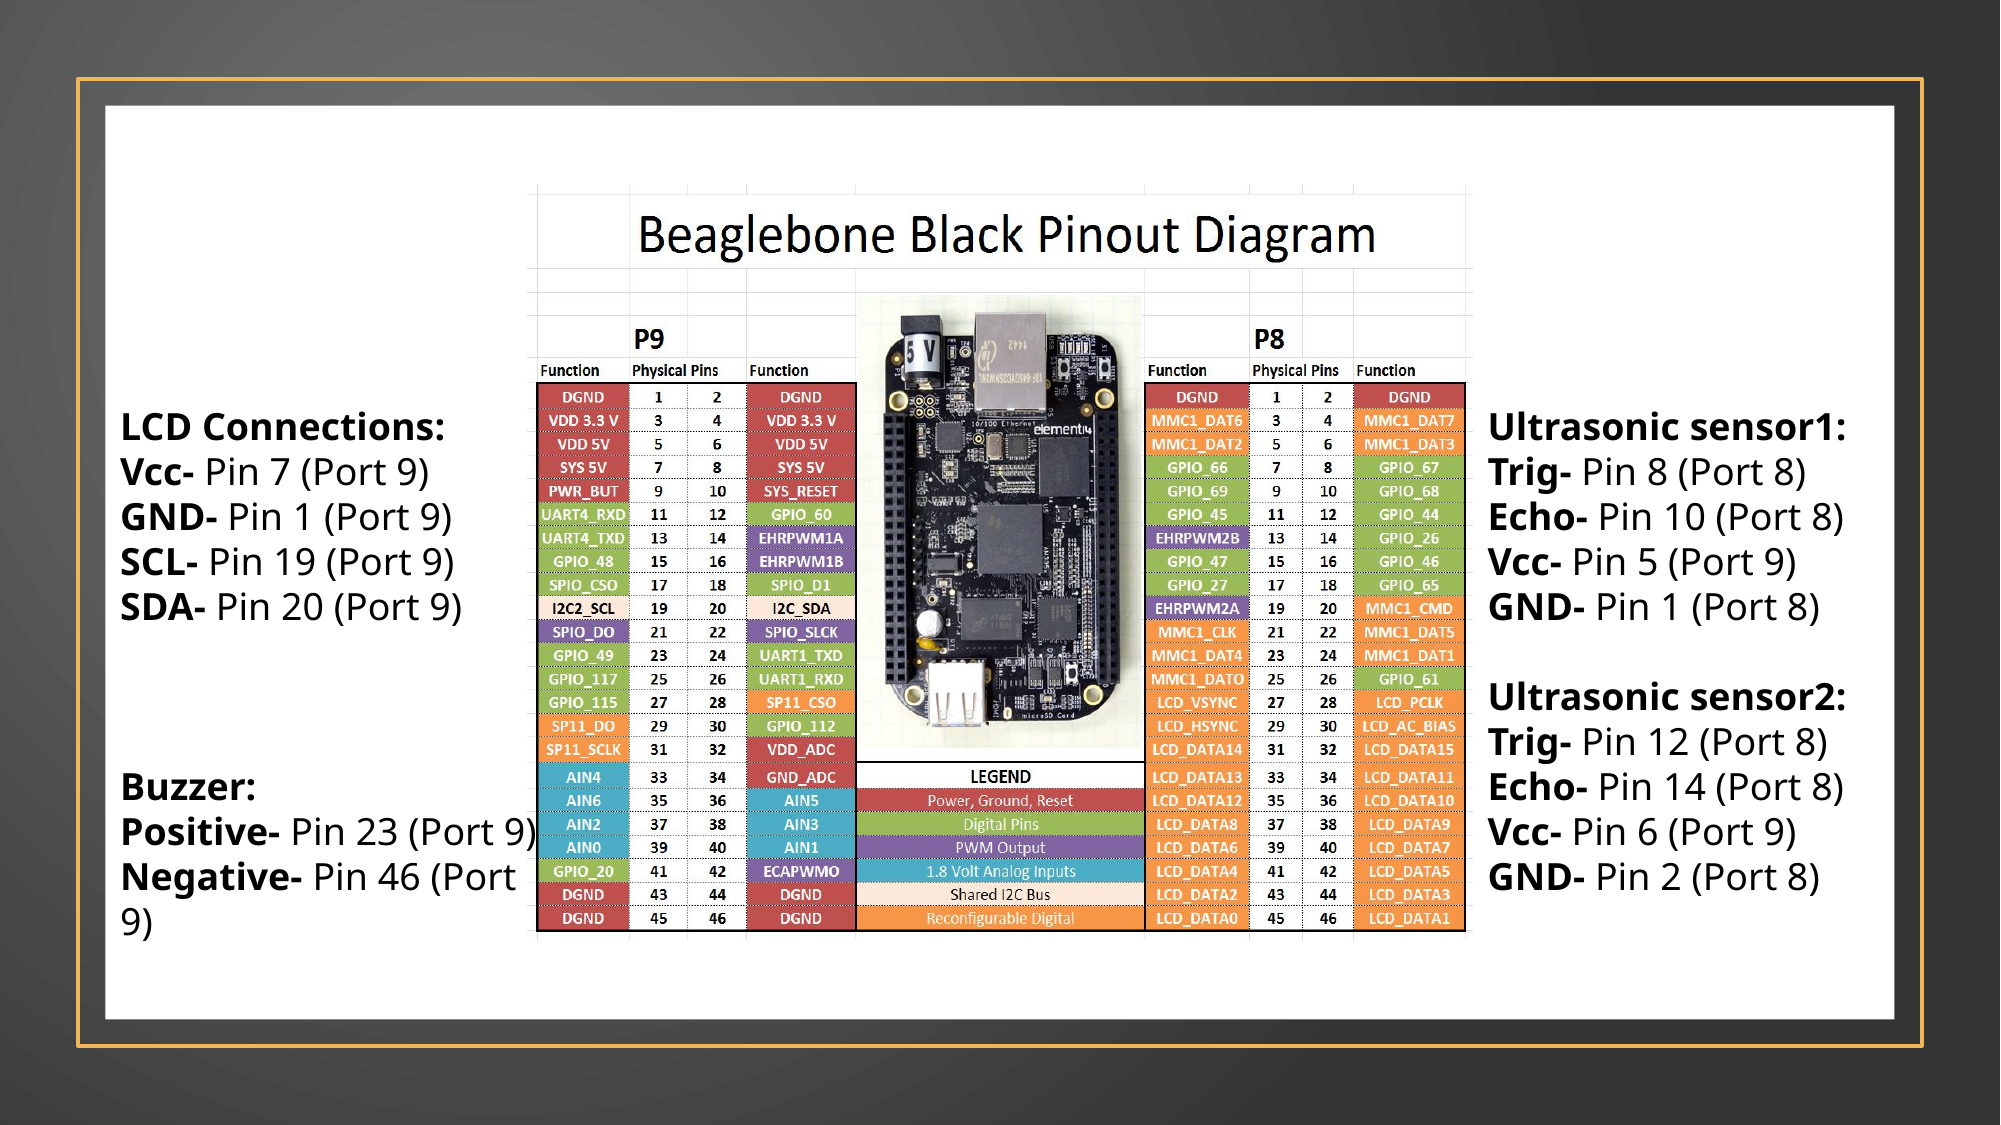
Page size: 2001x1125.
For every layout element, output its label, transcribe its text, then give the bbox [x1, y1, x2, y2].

picture [526, 183, 1474, 941]
text_box [76, 77, 1924, 1048]
text_box Ultrasonic sensor1: Trig- Pin 8 (Port 8) Echo- Pin 10 (Port 8) Vcc- Pin 5 (Port 9) GND- Pin 1 (Port 8) Ultrasonic sensor2: Trig- Pin 12 (Port 8) Echo- Pin 14 (Port 8) Vcc- Pin 6 (Port 9) GND- Pin 2 (Port 8) [1481, 395, 1879, 906]
text_box [104, 104, 1896, 1021]
text_box [0, 0, 2000, 1125]
text_box LCD Connections: Vcc- Pin 7 (Port 9) GND- Pin 1 (Port 9) SCL- Pin 19 (Port 9) SDA- Pin 20 (Port 9) Buzzer: Positive- Pin 23 (Port 9) Negative- Pin 46 (Port 9) [105, 395, 553, 951]
